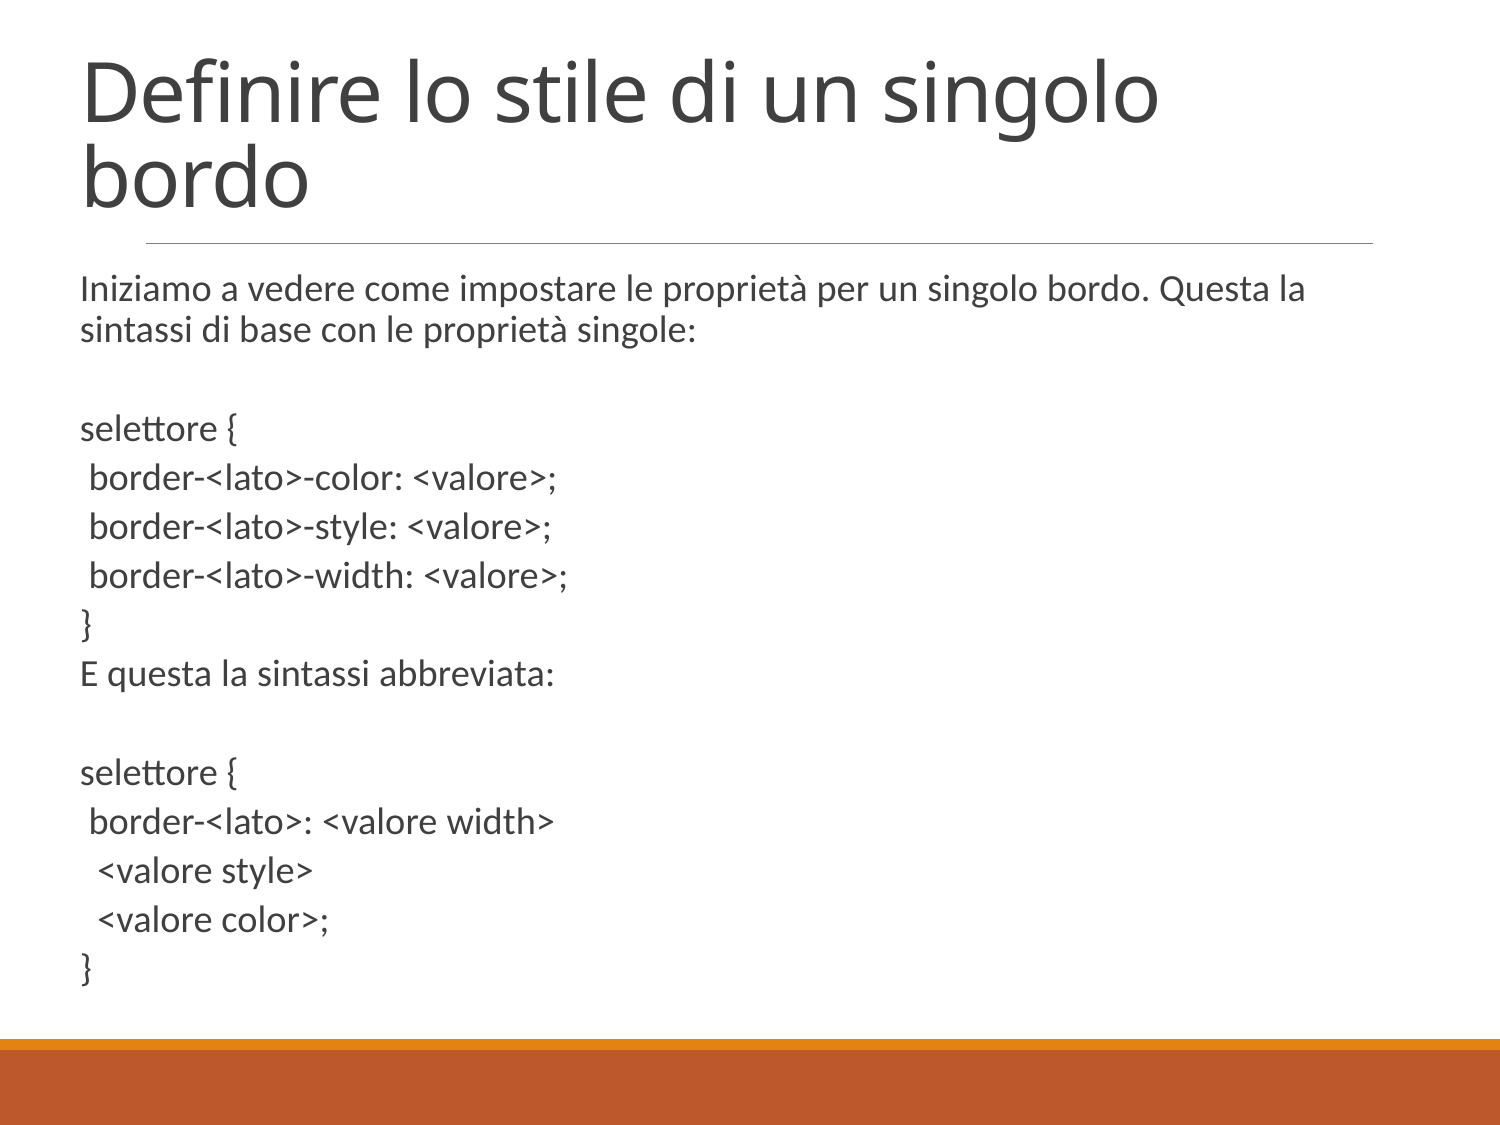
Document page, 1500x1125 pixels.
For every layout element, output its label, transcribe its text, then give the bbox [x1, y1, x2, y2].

title Definire lo stile di un singolo bordo [64, 47, 1424, 244]
list Iniziamo a vedere come impostare le proprietà per un singolo bordo. Questa la sintassi di base con le proprietà singole: selettore { border-<lato>-color: <valore>; border-<lato>-style: <valore>; border-<lato>-width: <valore>; } E questa la sintassi abbreviata: selettore { border-<lato>: <valore width> <valore style> <valore color>; } [64, 260, 1424, 1000]
